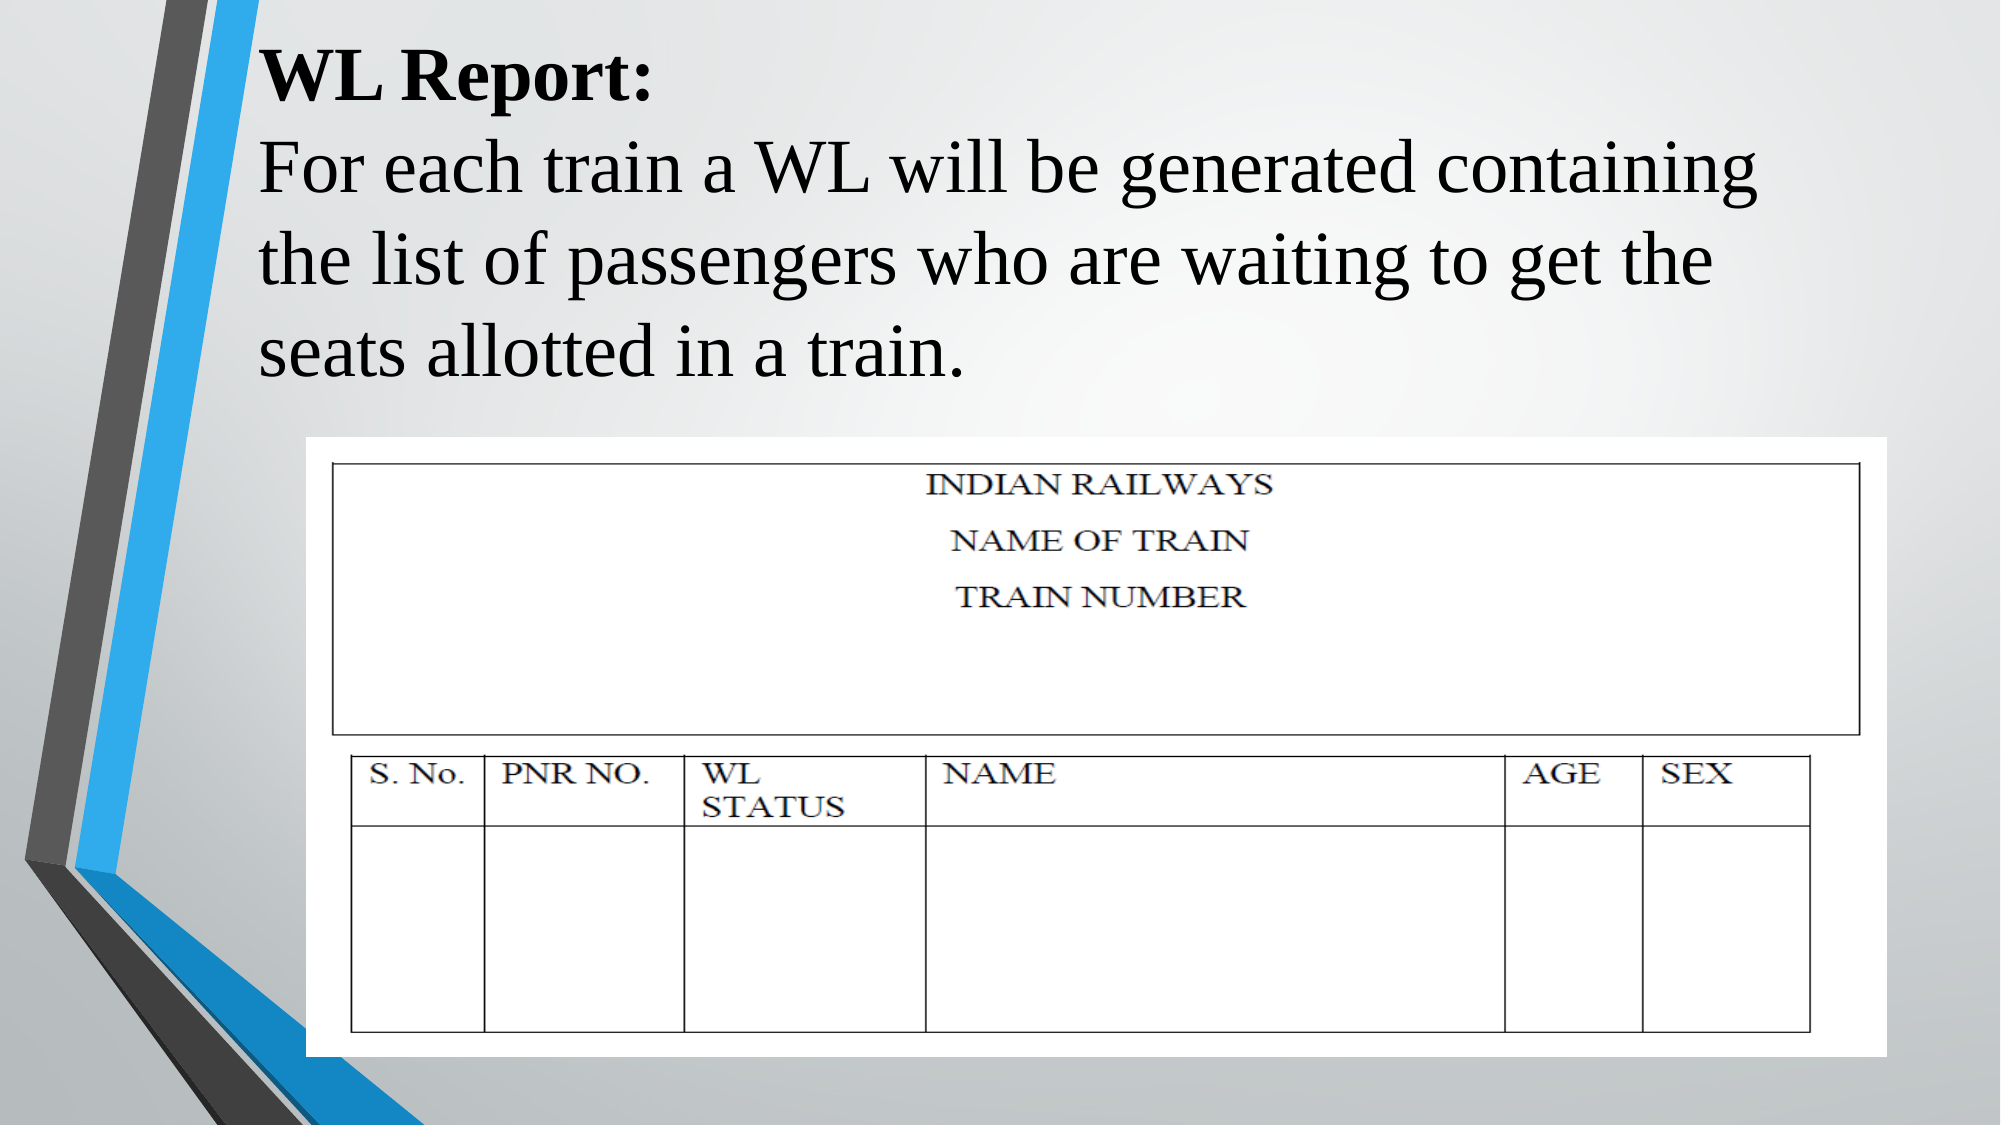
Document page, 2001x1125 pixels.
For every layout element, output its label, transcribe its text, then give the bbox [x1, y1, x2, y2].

title WL Report: For each train a WL will be generated containing the list of passengers who are waiting to get the seats allotted in a train. [243, 16, 1887, 400]
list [306, 437, 1888, 1058]
